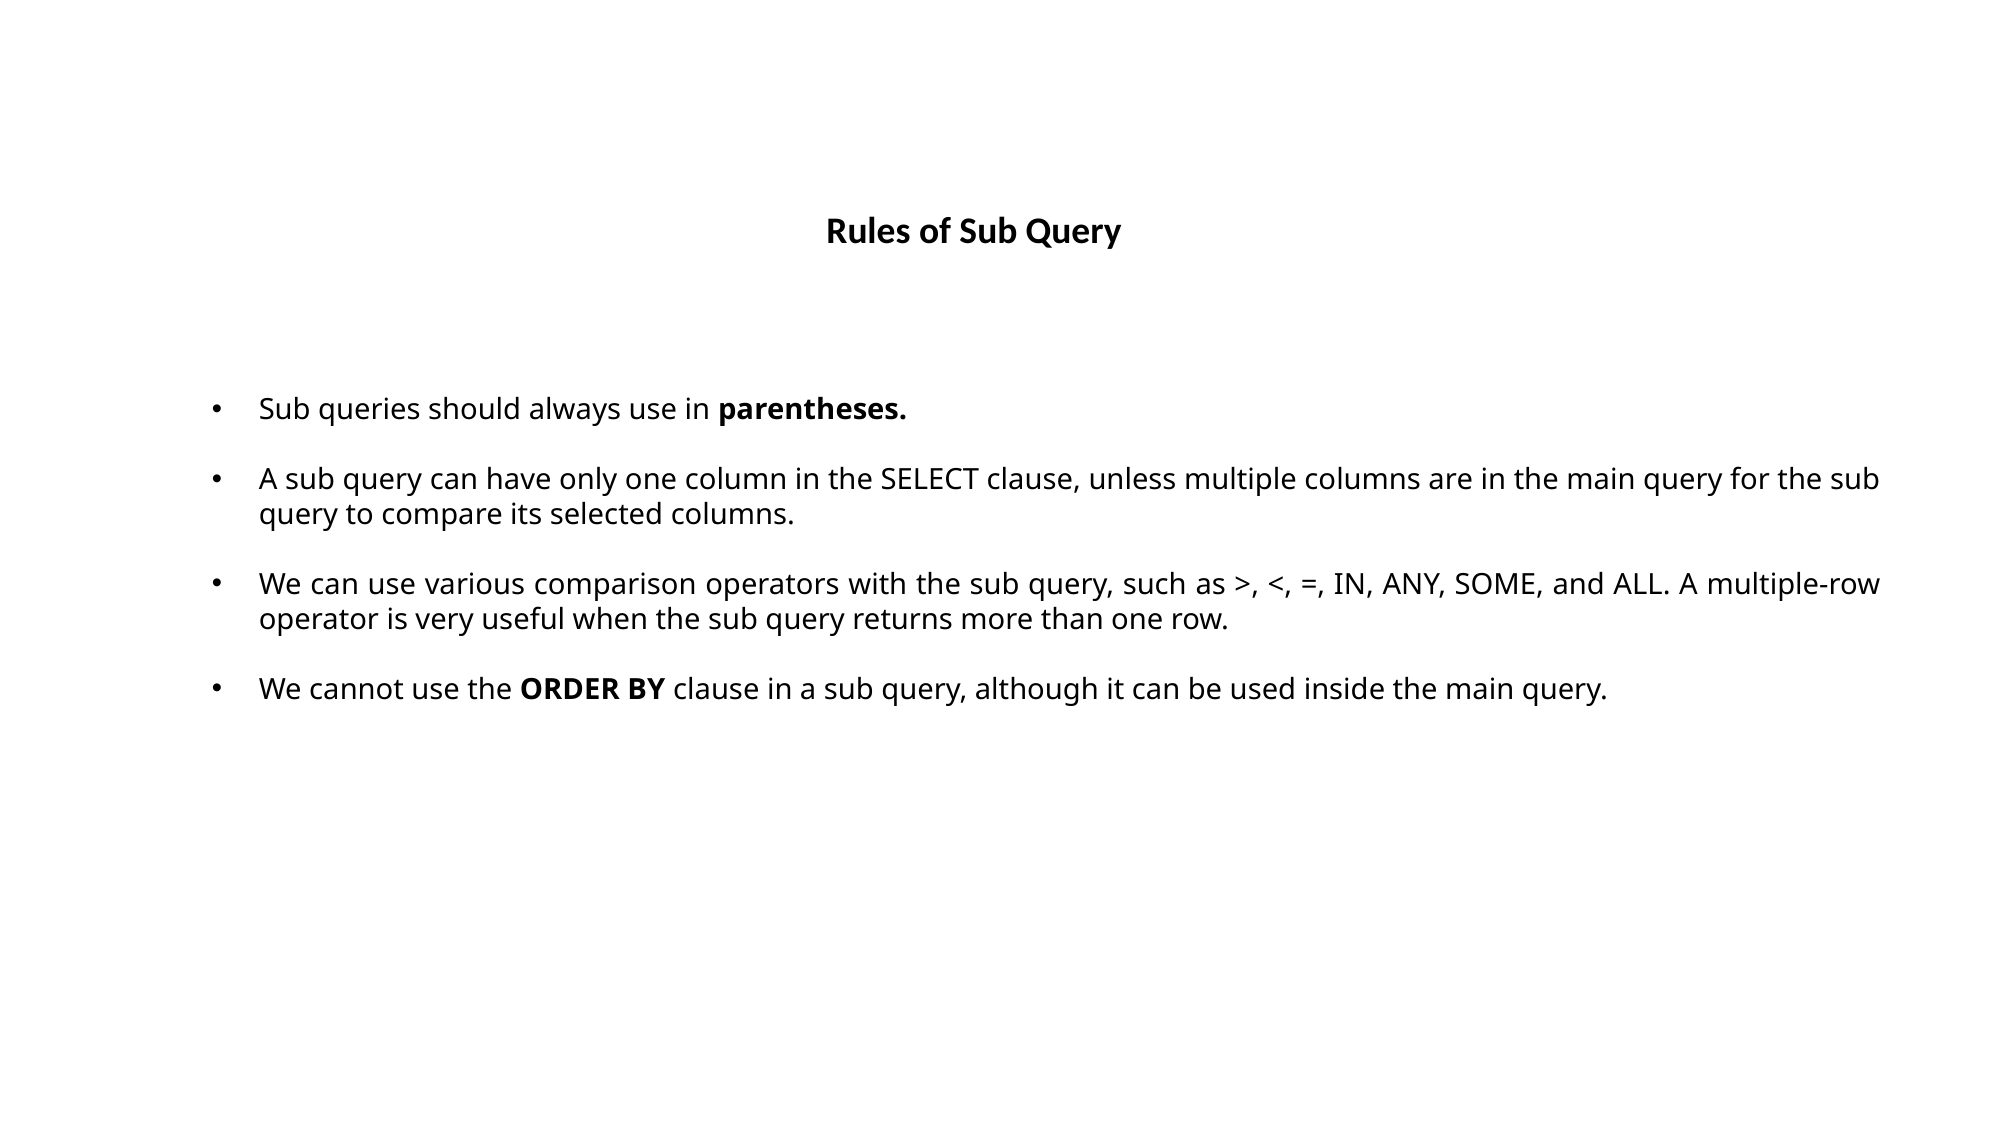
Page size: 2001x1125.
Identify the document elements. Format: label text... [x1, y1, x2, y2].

text_box Rules of Sub Query [811, 199, 1238, 259]
text_box Sub queries should always use in parentheses. A sub query can have only one column in the SELECT clause, unless multiple columns are in the main query for the sub query to compare its selected columns. We can use various comparison operators with the sub query, such as >, <, =, IN, ANY, SOME, and ALL. A multiple-row operator is very useful when the sub query returns more than one row. We cannot use the ORDER BY clause in a sub query, although it can be used inside the main query. [197, 383, 1897, 713]
